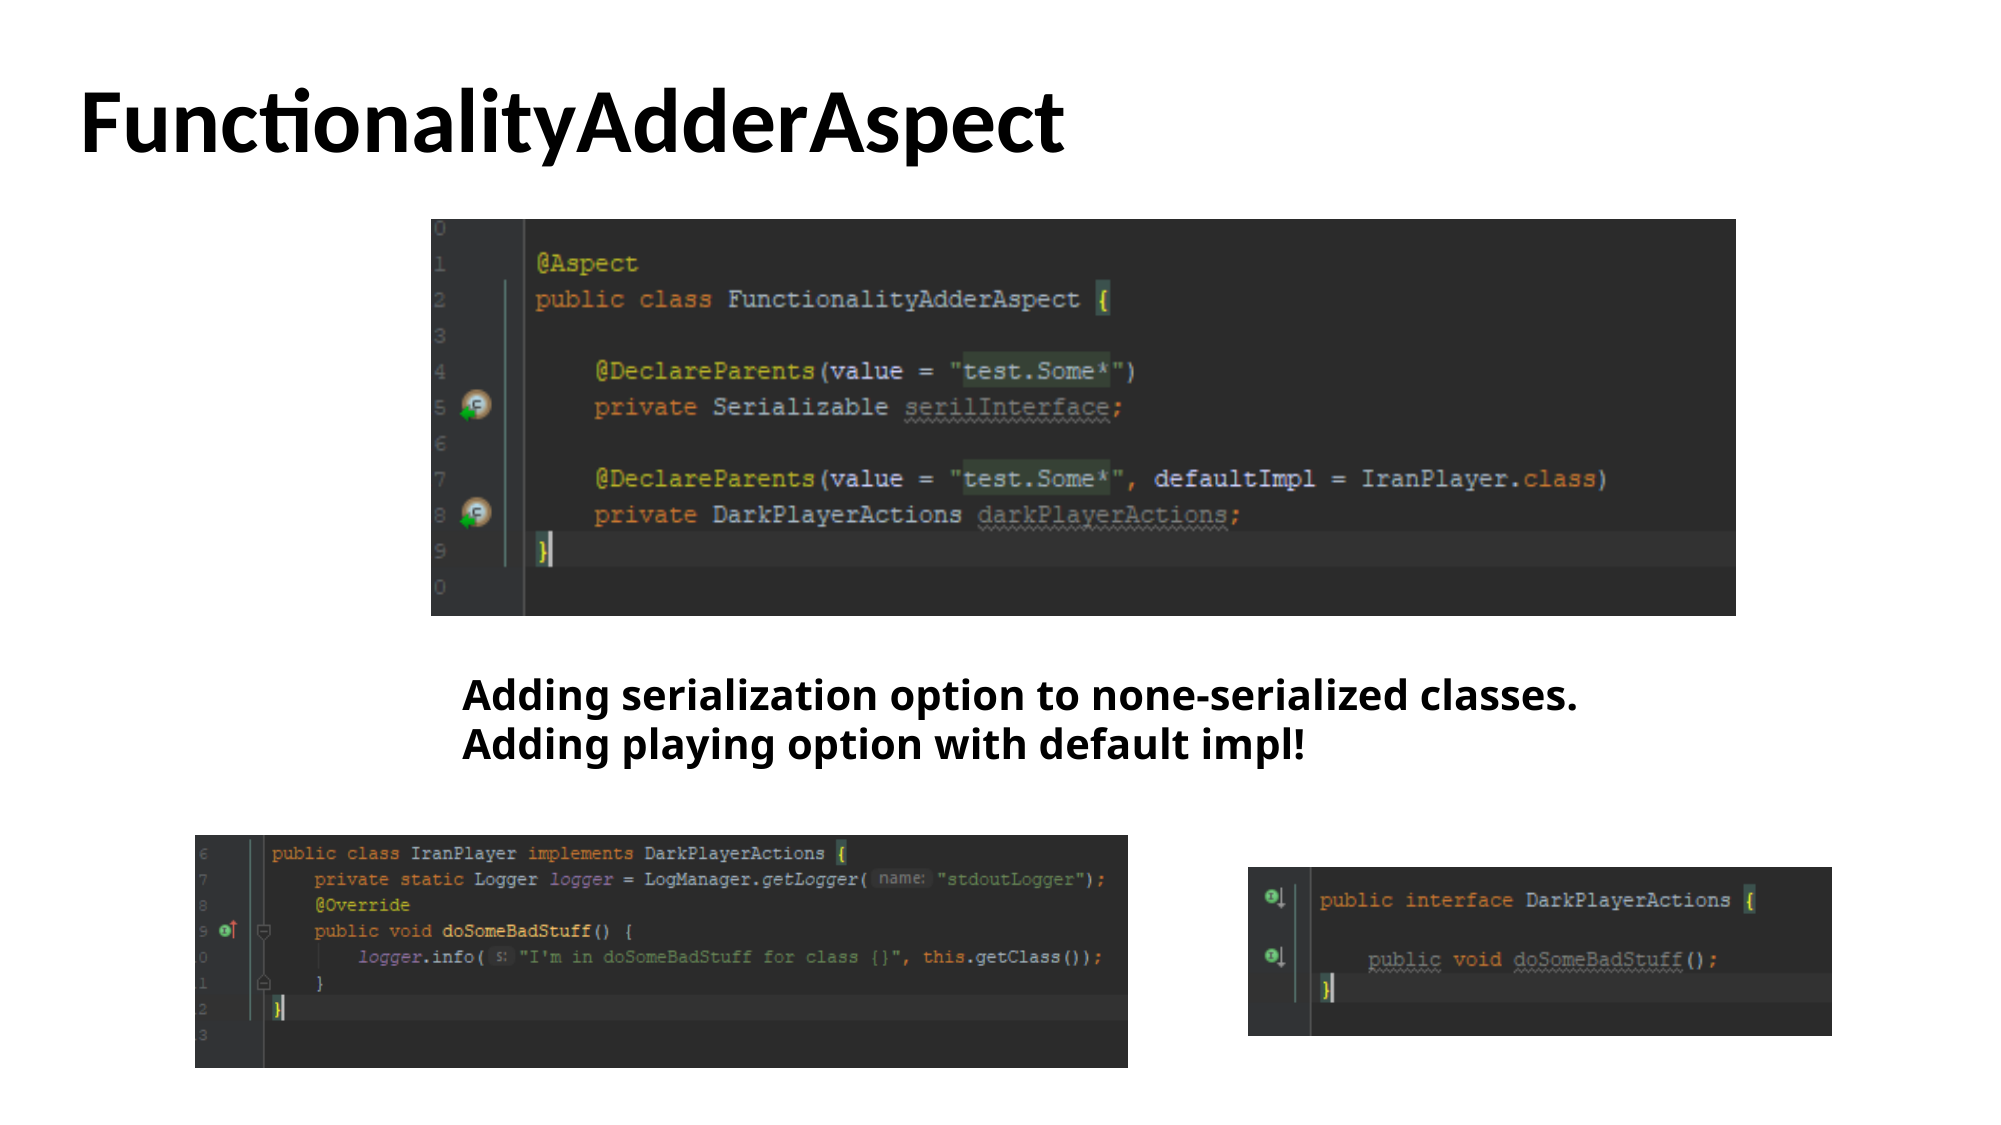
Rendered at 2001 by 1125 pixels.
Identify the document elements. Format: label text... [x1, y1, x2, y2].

picture [1247, 867, 1832, 1036]
text_box Adding serialization option to none-serialized classes. Adding playing option with default impl! [447, 660, 1677, 776]
picture [194, 835, 1129, 1068]
title FunctionalityAdderAspect [65, 14, 1791, 232]
picture [430, 219, 1736, 616]
